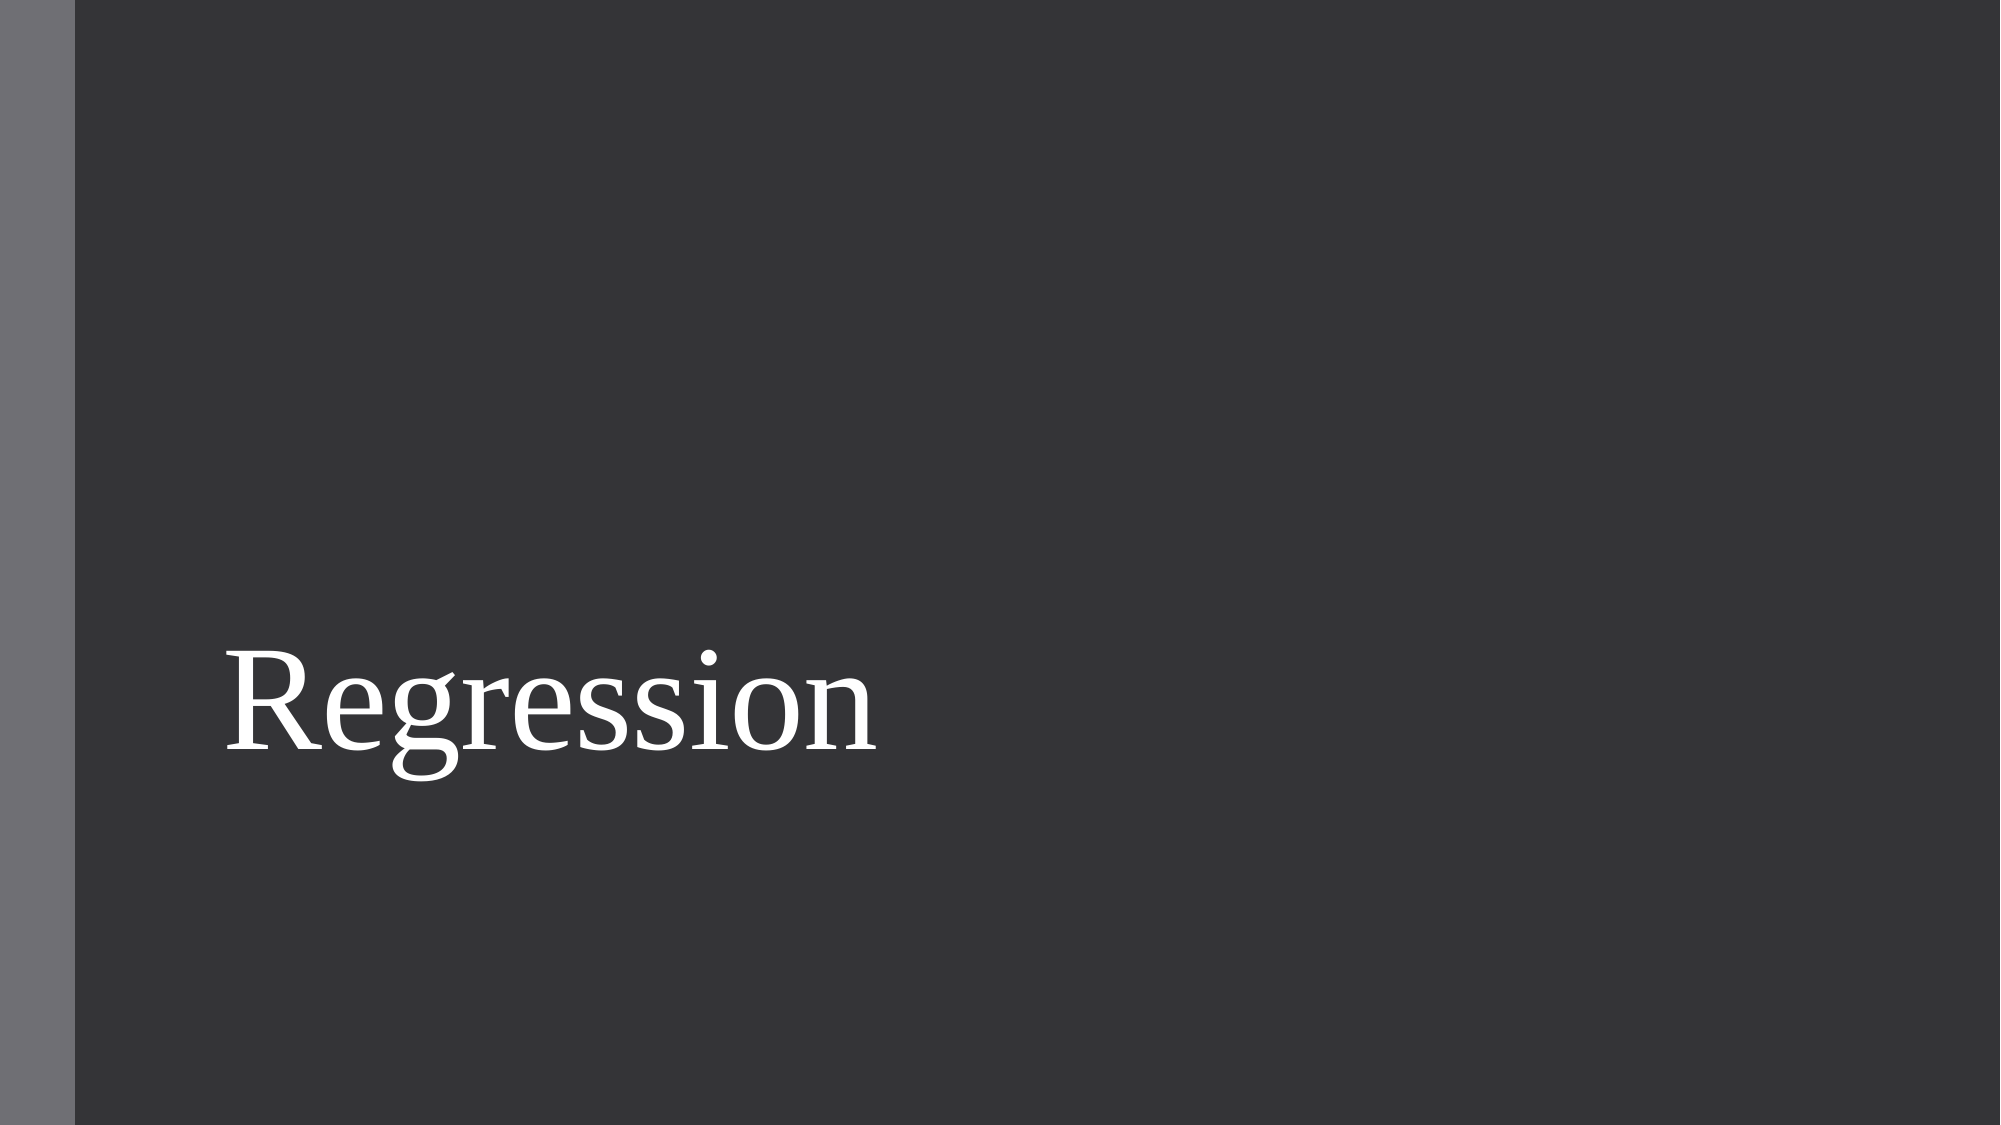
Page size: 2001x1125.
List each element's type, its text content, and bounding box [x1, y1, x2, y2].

title Regression [206, 124, 1752, 788]
